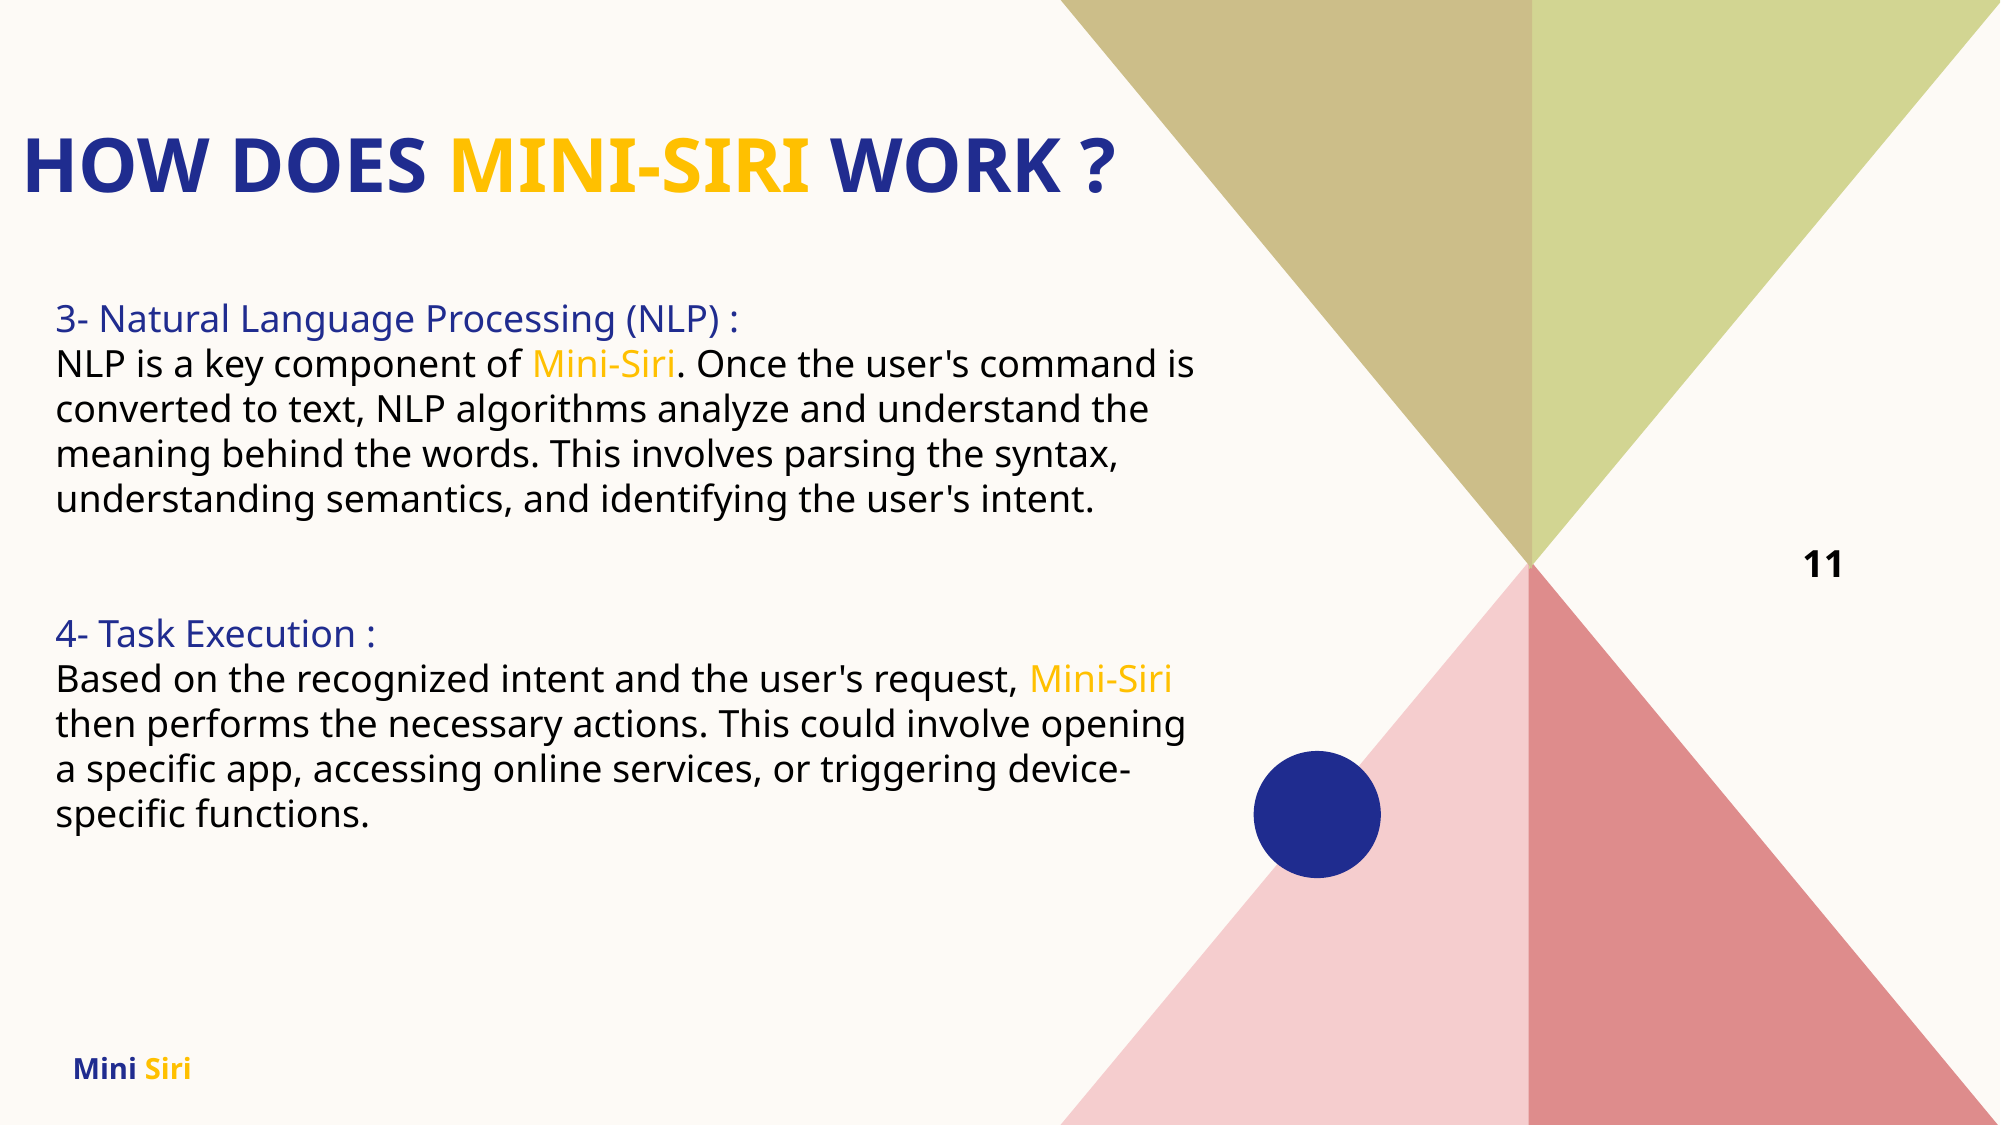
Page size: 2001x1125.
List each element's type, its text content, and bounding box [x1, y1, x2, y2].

text_box Mini Siri [57, 1042, 583, 1088]
text_box 3- Natural Language Processing (NLP) : NLP is a key component of Mini-Siri. Once the user's command is converted to text, NLP algorithms analyze and understand the meaning behind the words. This involves parsing the syntax, understanding semantics, and identifying the user's intent. 4- Task Execution : Based on the recognized intent and the user's request, Mini-Siri then performs the necessary actions. This could involve opening a specific app, accessing online services, or triggering device-specific functions. [40, 287, 1212, 888]
text_box 11 [1787, 532, 2000, 598]
title How does mini-siri work ? [5, 109, 1160, 236]
